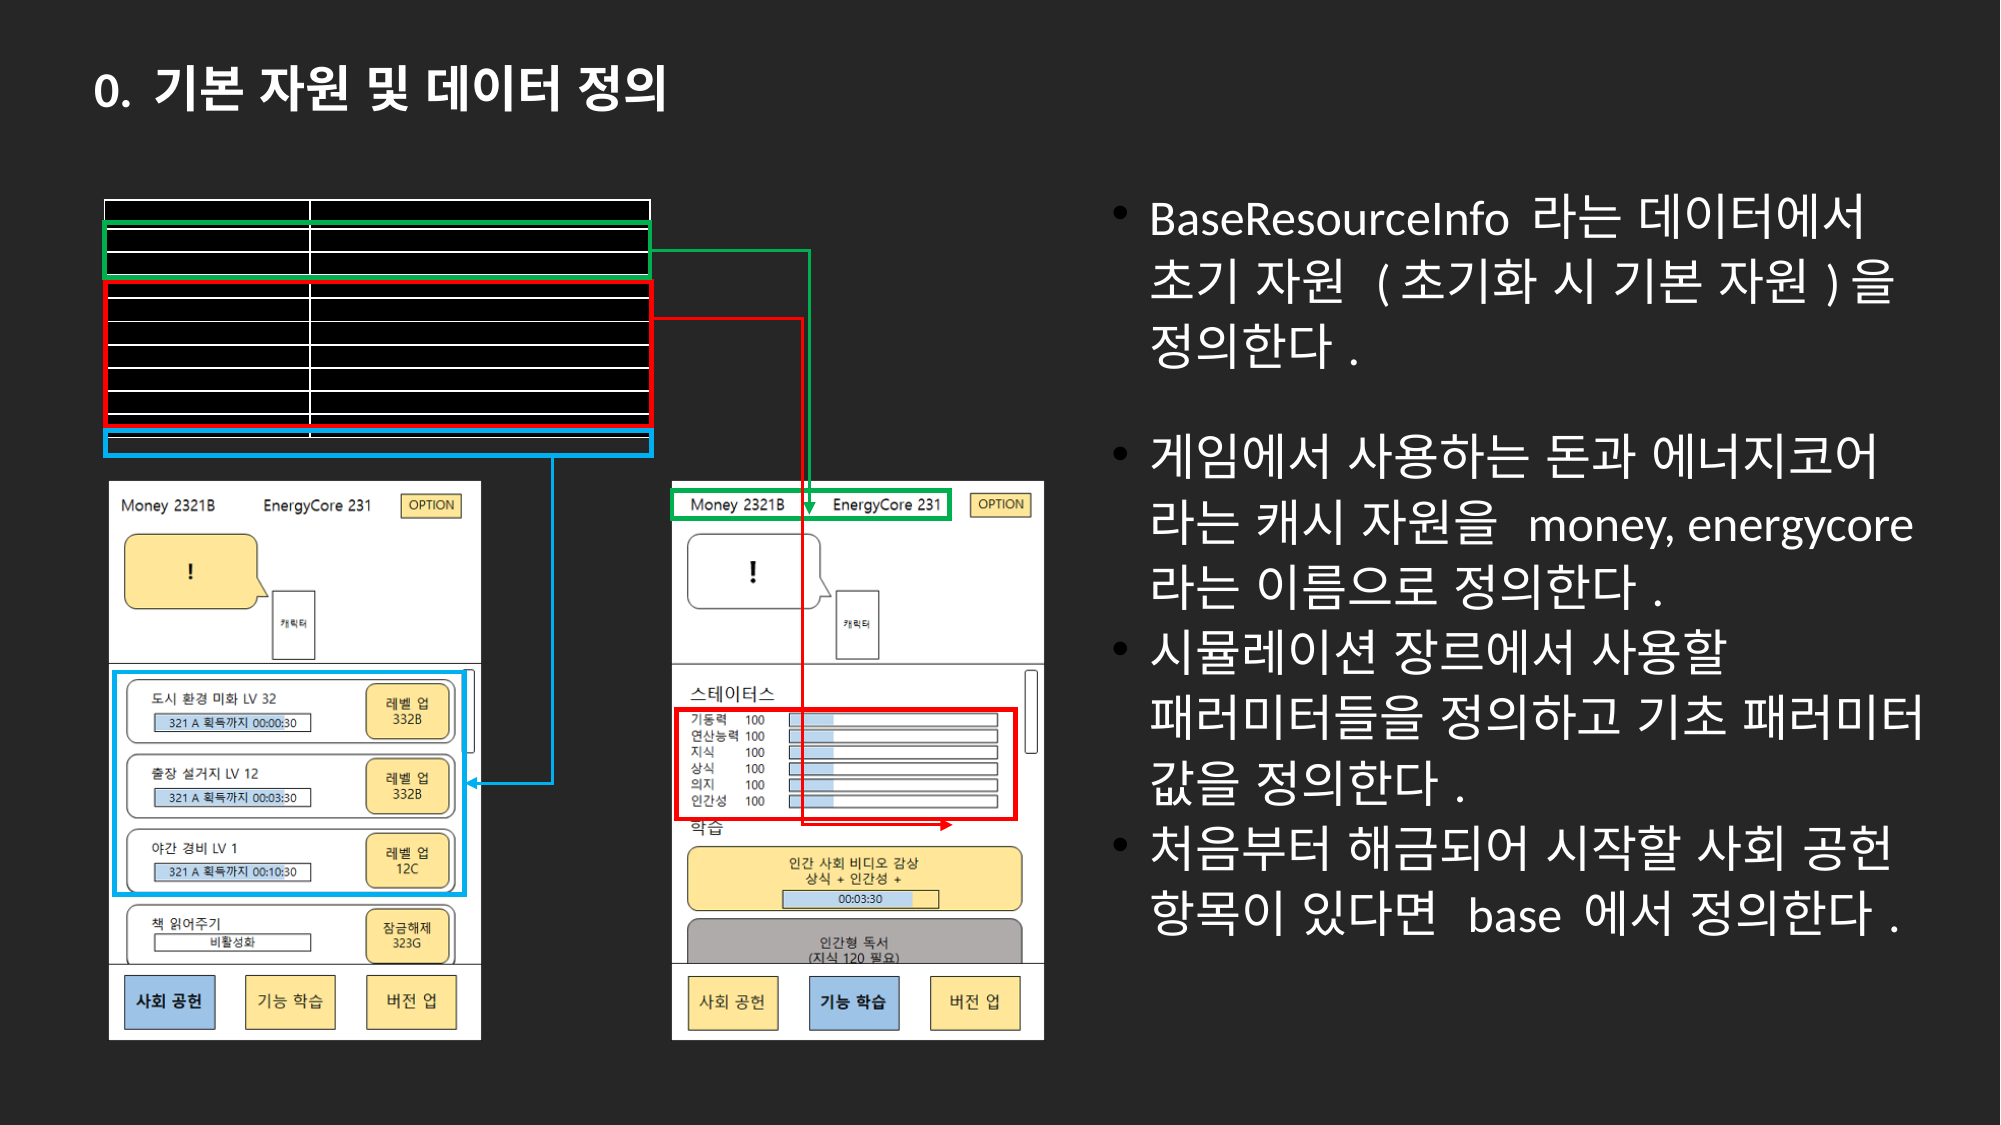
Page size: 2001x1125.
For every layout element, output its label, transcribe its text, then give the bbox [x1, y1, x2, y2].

table_header [311, 201, 649, 221]
text_box 0. 기본 자원 및 데이터 정의 [79, 48, 1363, 142]
picture [671, 480, 1045, 1041]
table_header BaseResorceInfo [105, 201, 309, 221]
text_box [105, 429, 649, 457]
picture [108, 480, 482, 1041]
picture [118, 675, 461, 891]
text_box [649, 250, 810, 326]
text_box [345, 576, 649, 665]
text_box BaseResourceInfo 라는 데이터에서 초기 자원 (초기화 시 기본 자원)을 정의한다. 게임에서 사용하는 돈과 에너지코어 라는 캐시 자원을 money, energycore 라는 이름으로 정의한다. 시뮬레이션 장르에서 사용할 패러미터들을 정의하고 기초 패러미터 값을 정의한다. 처음부터 해금되어 시작할 사회 공헌 항목이 있다면 base 에서 정의한다. [1096, 175, 1958, 1078]
text_box [105, 280, 649, 427]
text_box [103, 221, 651, 279]
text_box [649, 326, 953, 825]
